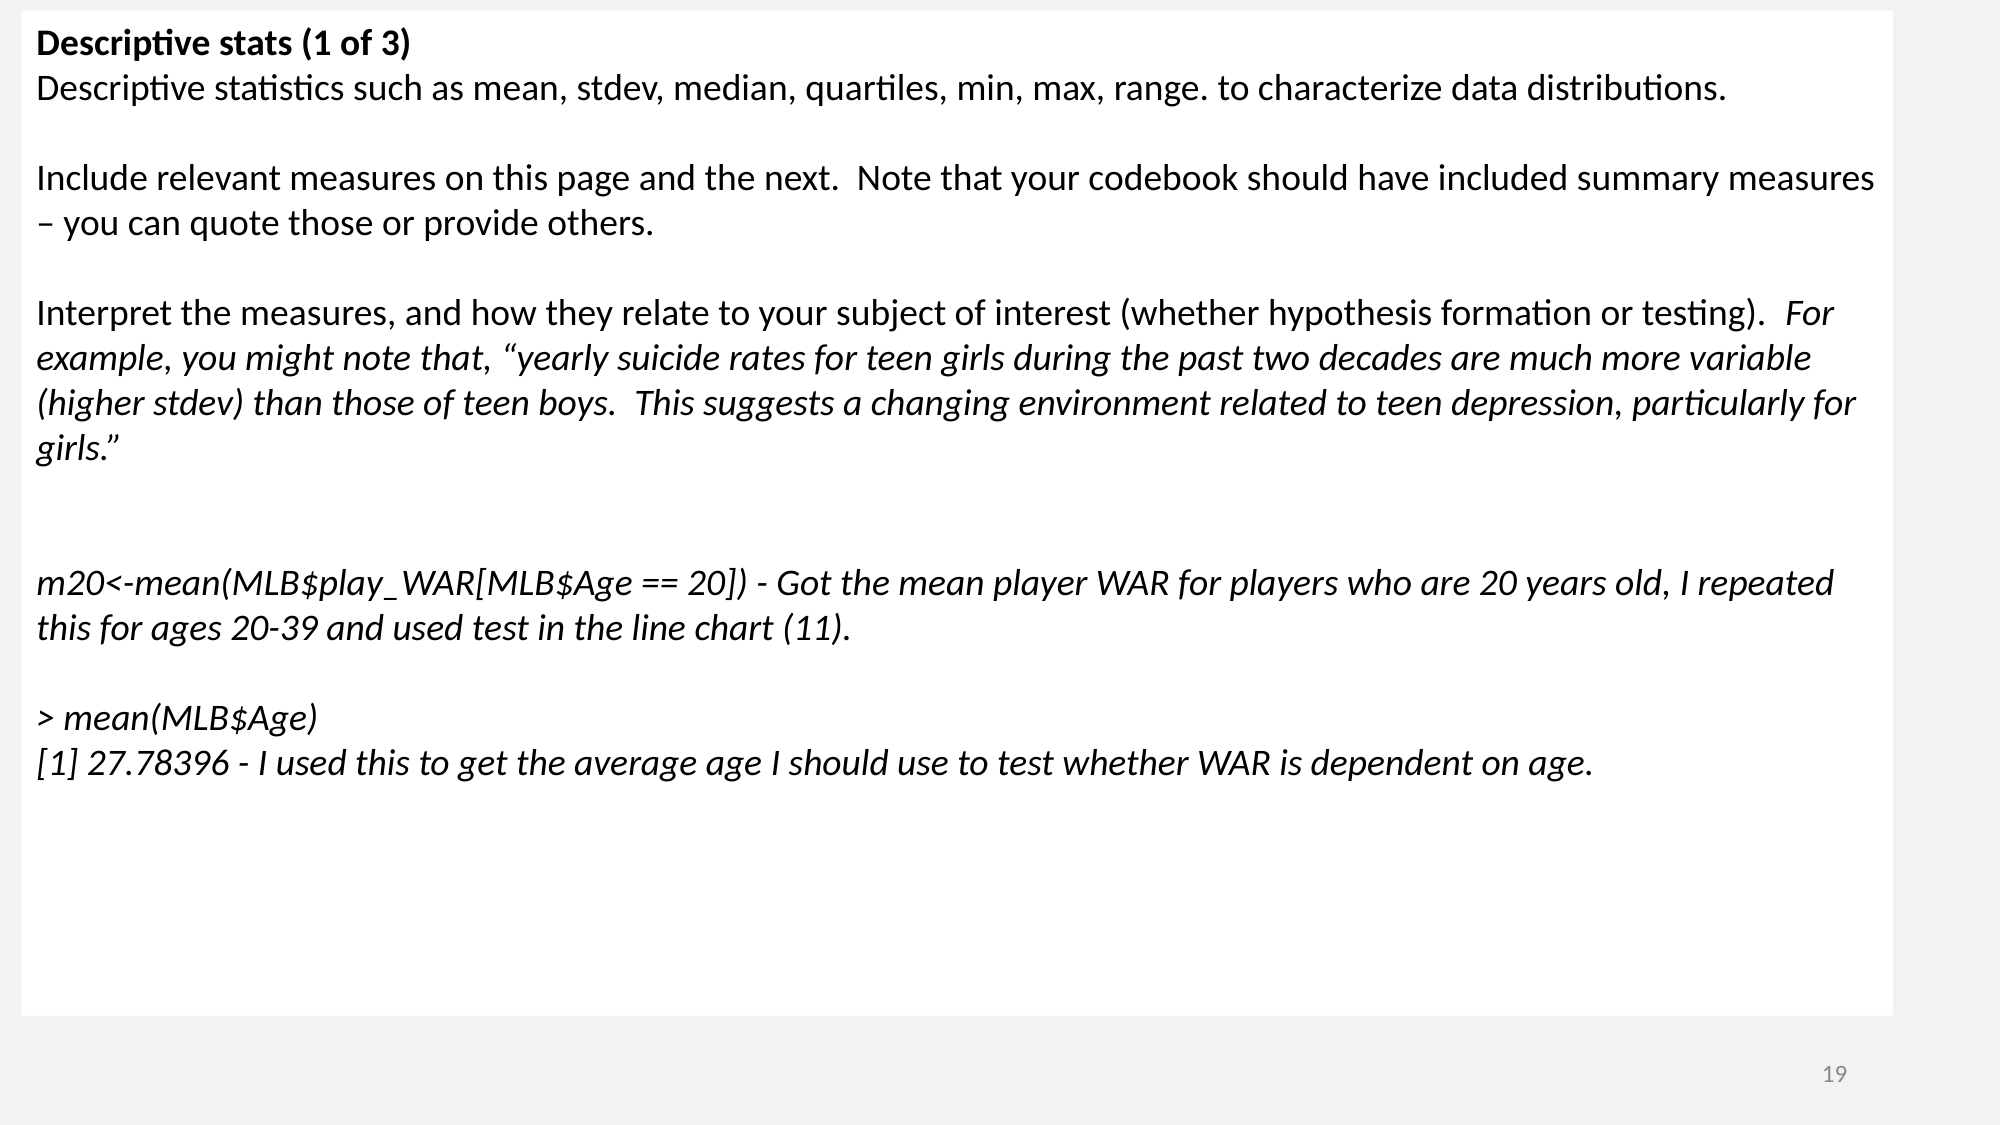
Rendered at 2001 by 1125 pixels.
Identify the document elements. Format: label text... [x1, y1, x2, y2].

text_box Descriptive stats (1 of 3) Descriptive statistics such as mean, stdev, median, quartiles, min, max, range. to characterize data distributions. Include relevant measures on this page and the next. Note that your codebook should have included summary measures – you can quote those or provide others. Interpret the measures, and how they relate to your subject of interest (whether hypothesis formation or testing). For example, you might note that, “yearly suicide rates for teen girls during the past two decades are much more variable (higher stdev) than those of teen boys. This suggests a changing environment related to teen depression, particularly for girls.” m20<-mean(MLB$play_WAR[MLB$Age == 20]) - Got the mean player WAR for players who are 20 years old, I repeated this for ages 20-39 and used test in the line chart (11). > mean(MLB$Age) [1] 27.78396 - I used this to get the average age I should use to test whether WAR is dependent on age. [21, 10, 1893, 1016]
slide_number 19 [1412, 1042, 1863, 1103]
